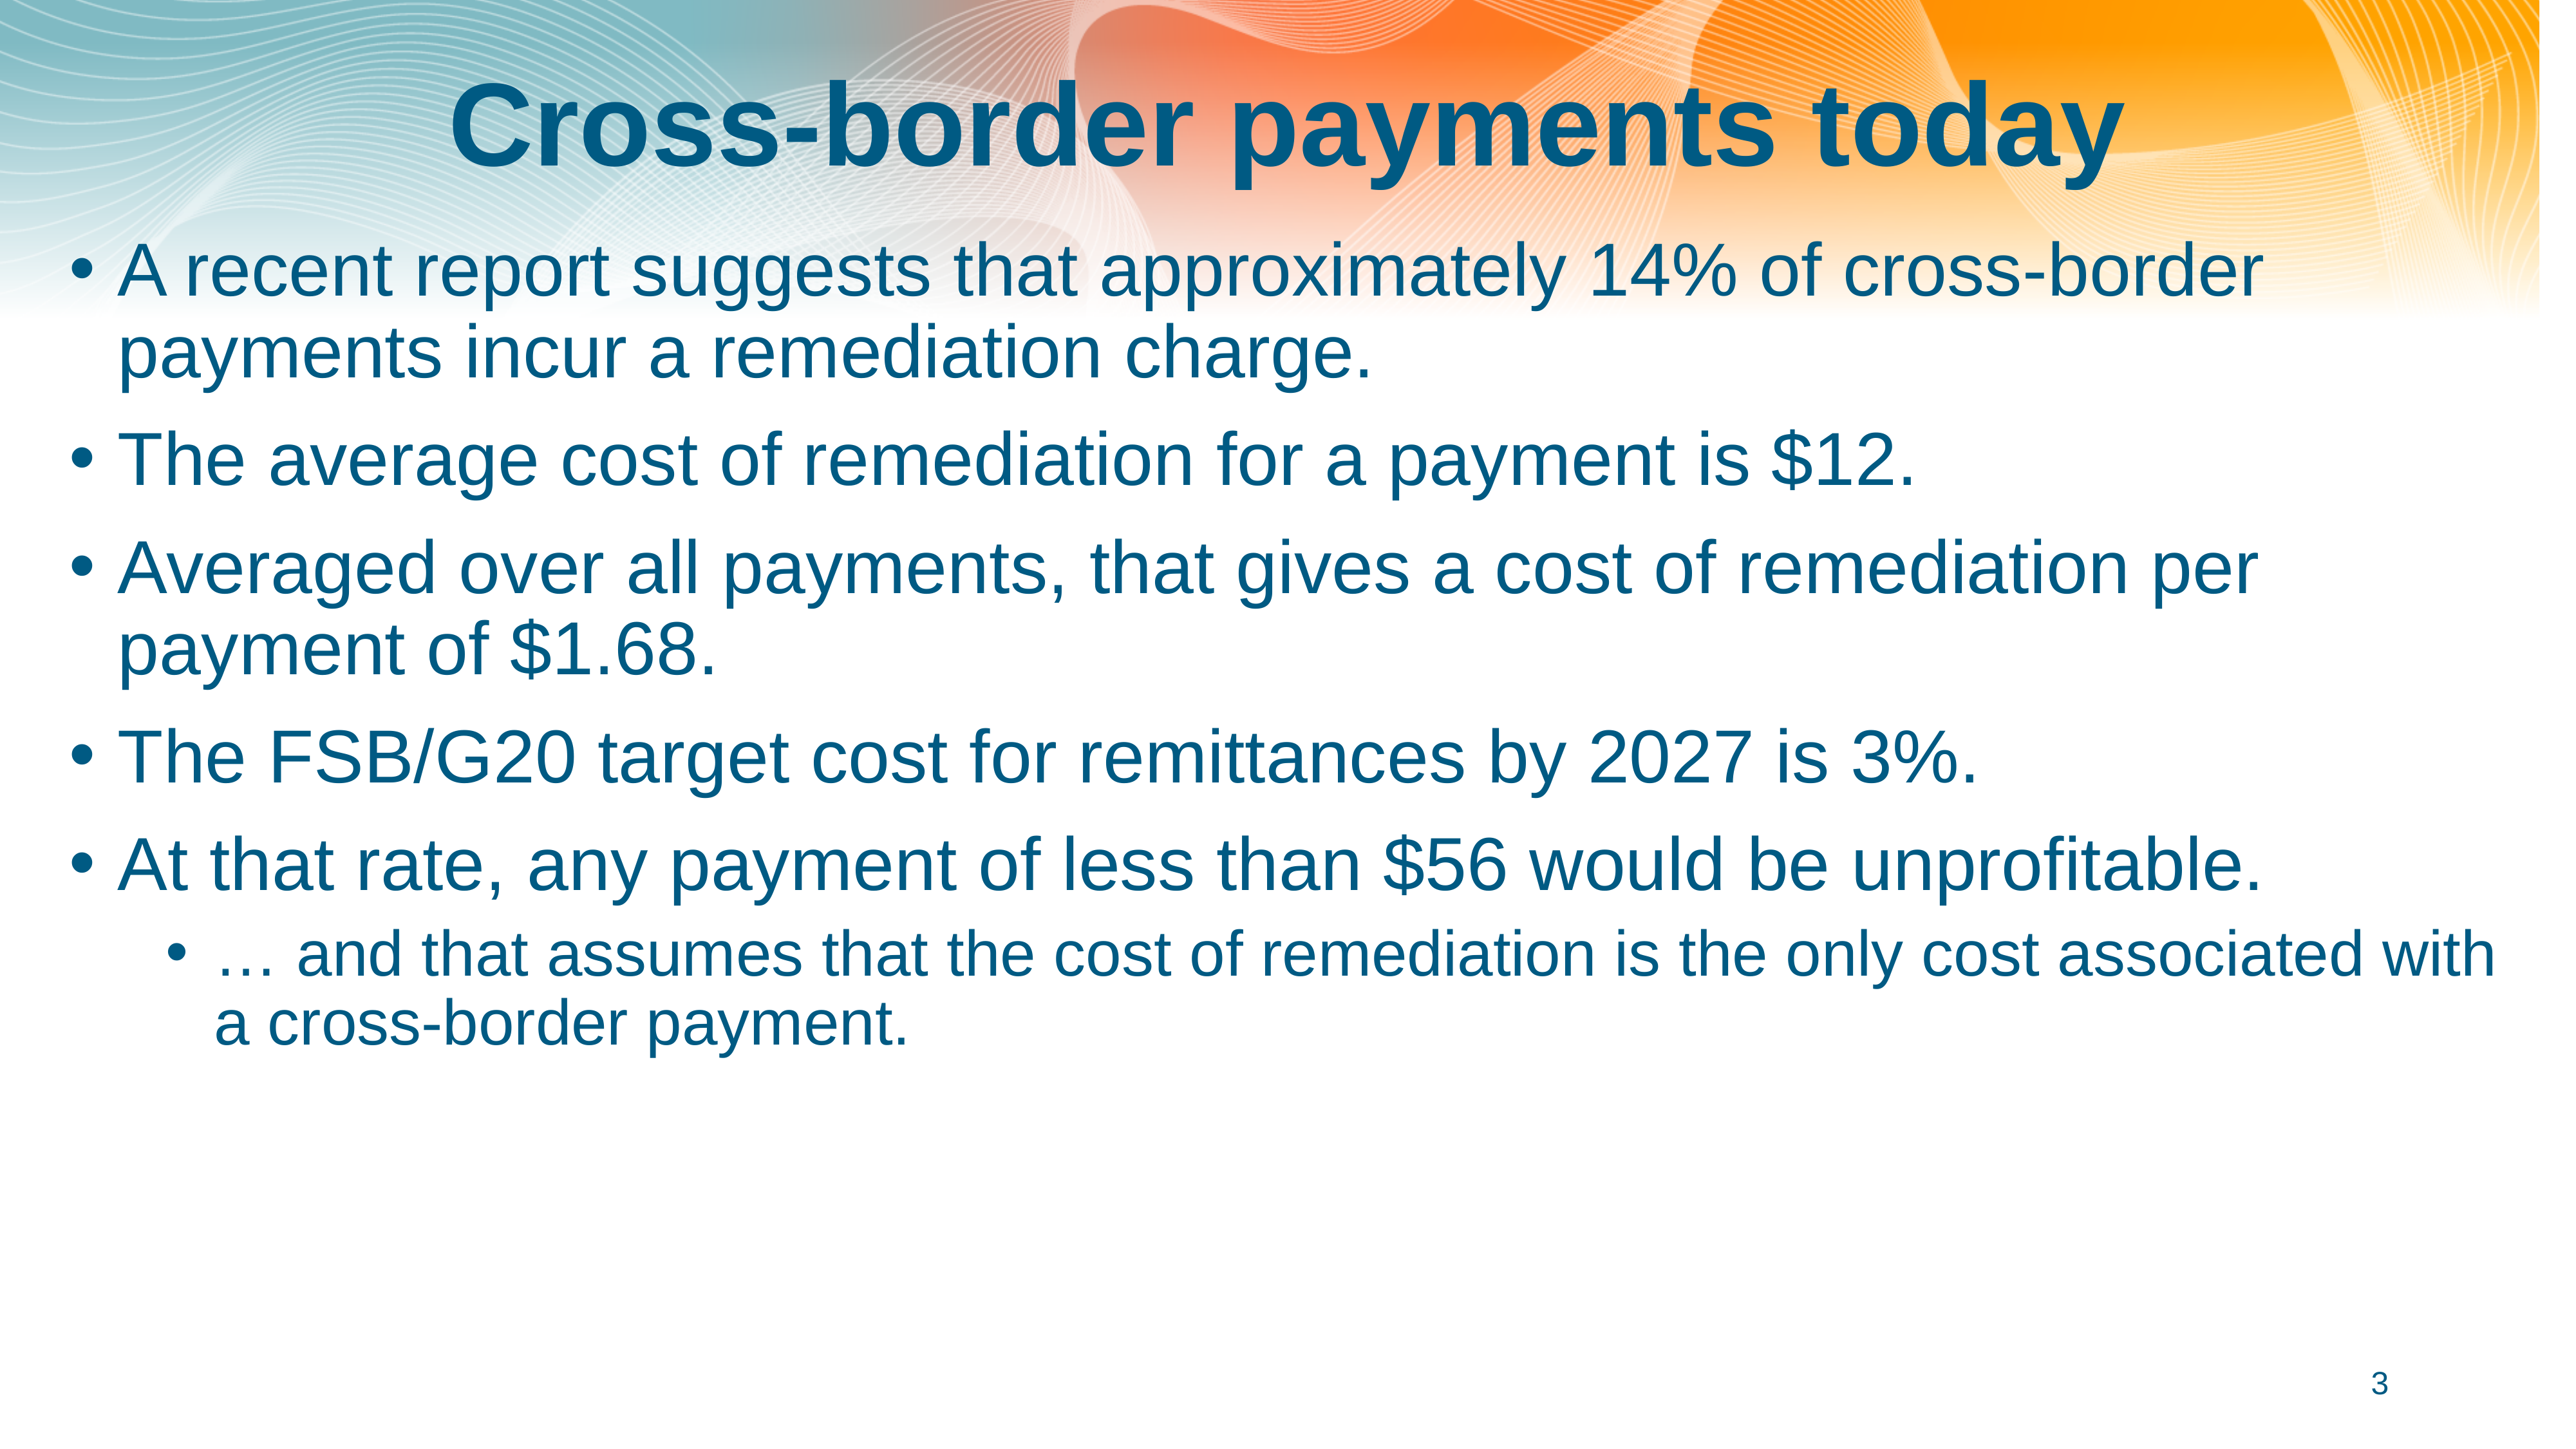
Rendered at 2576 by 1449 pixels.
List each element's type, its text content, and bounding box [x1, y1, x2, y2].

list A recent report suggests that approximately 14% of cross-border payments incur a remediation charge. The average cost of remediation for a payment is $12. Averaged over all payments, that gives a cost of remediation per payment of $1.68. The FSB/G20 target cost for remittances by 2027 is 3%. At that rate, any payment of less than $56 would be unprofitable. … and that assumes that the cost of remediation is the only cost associated with a cross-border payment. [60, 226, 2516, 1305]
picture [0, 0, 2540, 1417]
slide_number 3 [1819, 1343, 2399, 1421]
title Cross-border payments today [60, 48, 2516, 207]
